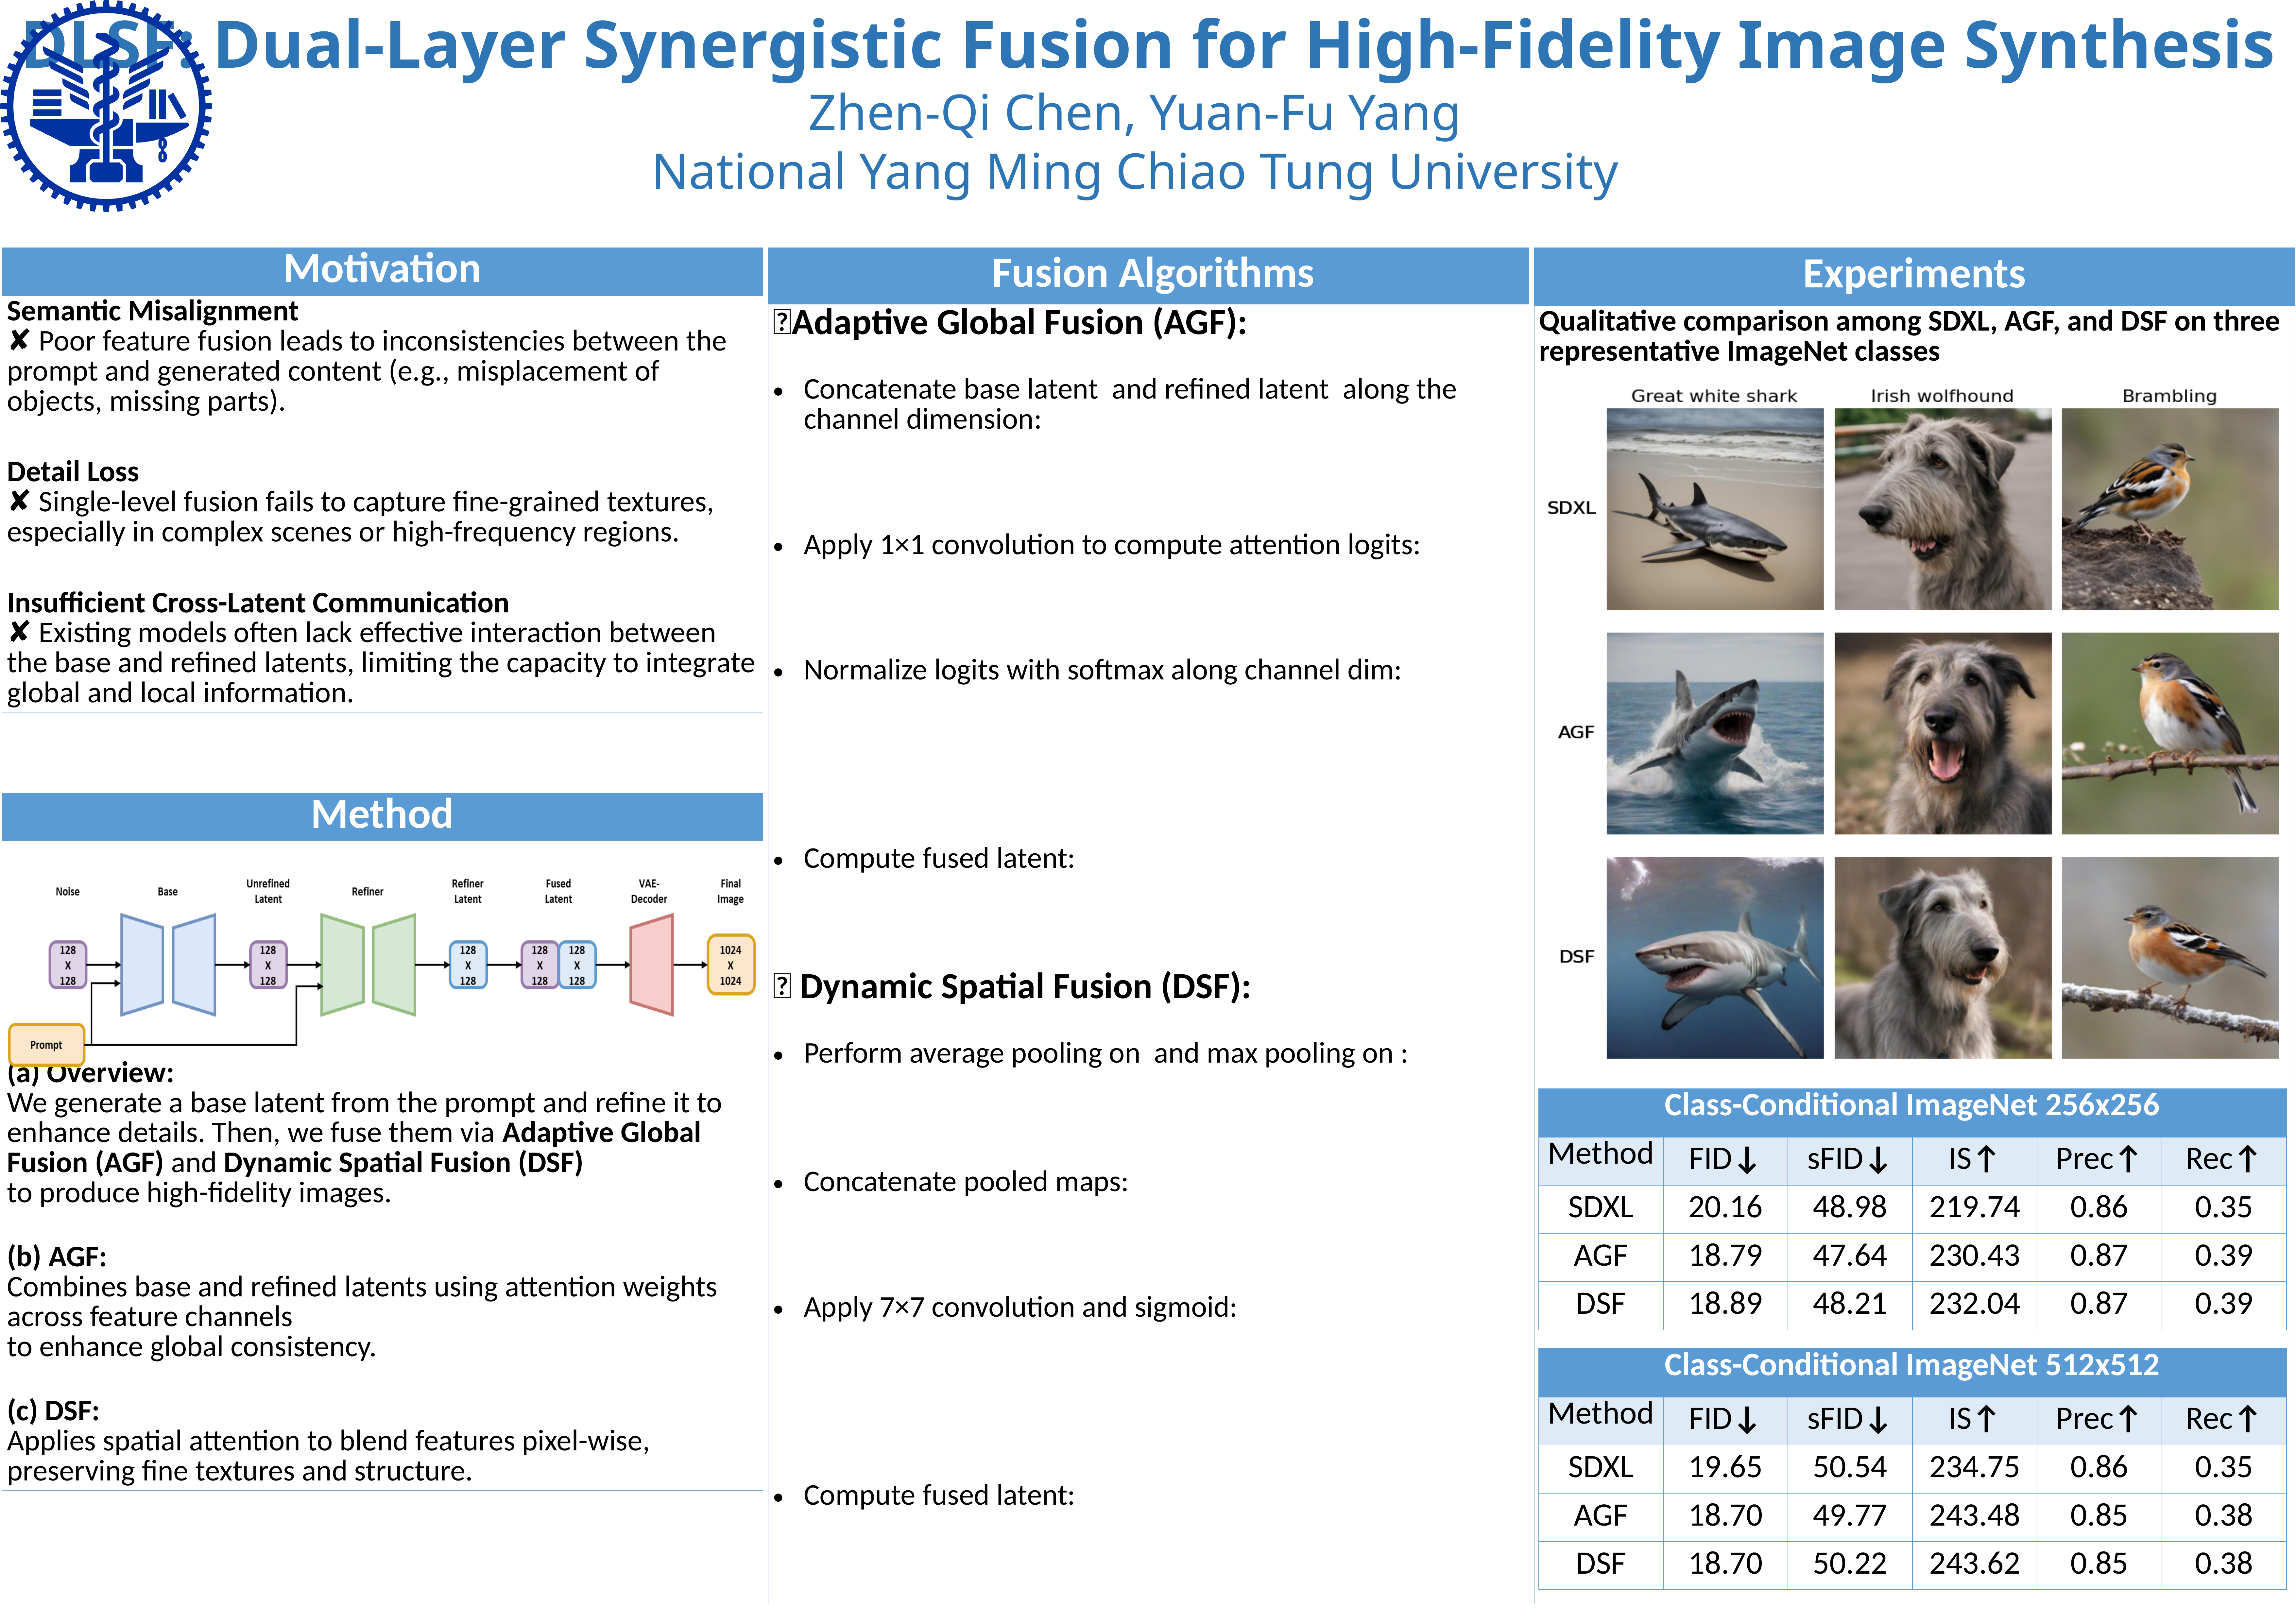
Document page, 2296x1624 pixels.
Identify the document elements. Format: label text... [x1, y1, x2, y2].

table_cell 50.54 [1788, 1445, 1912, 1493]
table_cell Rec↑ [2162, 1397, 2286, 1445]
table_cell 234.75 [1913, 1445, 2037, 1493]
table_cell FID↓ [1664, 1397, 1788, 1445]
picture [8, 870, 761, 1067]
table_cell 243.48 [1913, 1494, 2037, 1541]
table_cell Qualitative comparison among SDXL, AGF, and DSF on three representative ImageNet classes [1534, 306, 2295, 1604]
table_cell 48.98 [1788, 1186, 1912, 1233]
table_cell 0.35 [2162, 1186, 2286, 1233]
table_cell 18.70 [1664, 1494, 1788, 1541]
table_cell (a) Overview: We generate a base latent from the prompt and refine it to enhance details. Then, we fuse them via Adaptive Global Fusion (AGF) and Dynamic Spatial Fusion (DSF) to produce high-fidelity images. (b) AGF: Combines base and refined latents using attention weights across feature channels to enhance global consistency. (c) DSF: Applies spatial attention to blend features pixel-wise, preserving fine textures and structure. [2, 841, 763, 1490]
table_cell 0.38 [2162, 1542, 2286, 1589]
table_cell 0.85 [2037, 1494, 2162, 1541]
table_header Class-Conditional ImageNet 256x256 [1539, 1089, 2286, 1136]
picture [0, 0, 212, 212]
table_cell 0.38 [2162, 1494, 2286, 1541]
table_cell FID↓ [1664, 1137, 1788, 1185]
table_cell Prec↑ [2037, 1137, 2162, 1185]
table_cell sFID↓ [1788, 1137, 1912, 1185]
table_cell 0.85 [2037, 1542, 2162, 1589]
table_cell 0.86 [2037, 1186, 2162, 1233]
table_cell SDXL [1539, 1186, 1663, 1233]
table_cell 18.89 [1664, 1282, 1788, 1330]
table_cell IS↑ [1913, 1137, 2037, 1185]
table_cell Method [1539, 1397, 1663, 1445]
table_cell AGF [1539, 1234, 1663, 1281]
table_cell 0.35 [2162, 1445, 2286, 1493]
picture [1538, 382, 2287, 1067]
table_cell DSF [1539, 1282, 1663, 1330]
table_cell Semantic Misalignment ✘ Poor feature fusion leads to inconsistencies between the prompt and generated content (e.g., misplacement of objects, missing parts). Detail Loss ✘ Single-level fusion fails to capture fine-grained textures, especially in complex scenes or high-frequency regions. Insufficient Cross-Latent Communication ✘ Existing models often lack effective interaction between the base and refined latents, limiting the capacity to integrate global and local information. [2, 296, 763, 712]
table_cell 18.79 [1664, 1234, 1788, 1281]
table_header Experiments [1534, 248, 2295, 306]
table_header Motivation [2, 248, 763, 296]
table_cell IS↑ [1913, 1397, 2037, 1445]
table_cell 243.62 [1913, 1542, 2037, 1589]
title DLSF: Dual-Layer Synergistic Fusion for High-Fidelity Image Synthesis Zhen-Qi Chen, Yuan-Fu Yang National Yang Ming Chiao Tung University [0, 0, 2296, 229]
table_cell 20.16 [1664, 1186, 1788, 1233]
table_cell 47.64 [1788, 1234, 1912, 1281]
table_cell sFID↓ [1788, 1397, 1912, 1445]
table_header Class-Conditional ImageNet 512x512 [1539, 1349, 2286, 1396]
table_cell Prec↑ [2037, 1397, 2162, 1445]
table_cell 50.22 [1788, 1542, 1912, 1589]
table_cell 0.87 [2037, 1234, 2162, 1281]
table_header Method [2, 794, 763, 841]
table_cell 232.04 [1913, 1282, 2037, 1330]
table_cell 230.43 [1913, 1234, 2037, 1281]
table_cell 0.87 [2037, 1282, 2162, 1330]
table_cell 219.74 [1913, 1186, 2037, 1233]
table_cell 48.21 [1788, 1282, 1912, 1330]
table_cell Method [1539, 1137, 1663, 1185]
table_cell 49.77 [1788, 1494, 1912, 1541]
table_cell 18.70 [1664, 1542, 1788, 1589]
table_cell 0.39 [2162, 1282, 2286, 1330]
table_cell Rec↑ [2162, 1137, 2286, 1185]
table_cell DSF [1539, 1542, 1663, 1589]
table_cell AGF [1539, 1494, 1663, 1541]
table_cell SDXL [1539, 1445, 1663, 1493]
table_cell 0.39 [2162, 1234, 2286, 1281]
table_cell 19.65 [1664, 1445, 1788, 1493]
table_cell 0.86 [2037, 1445, 2162, 1493]
